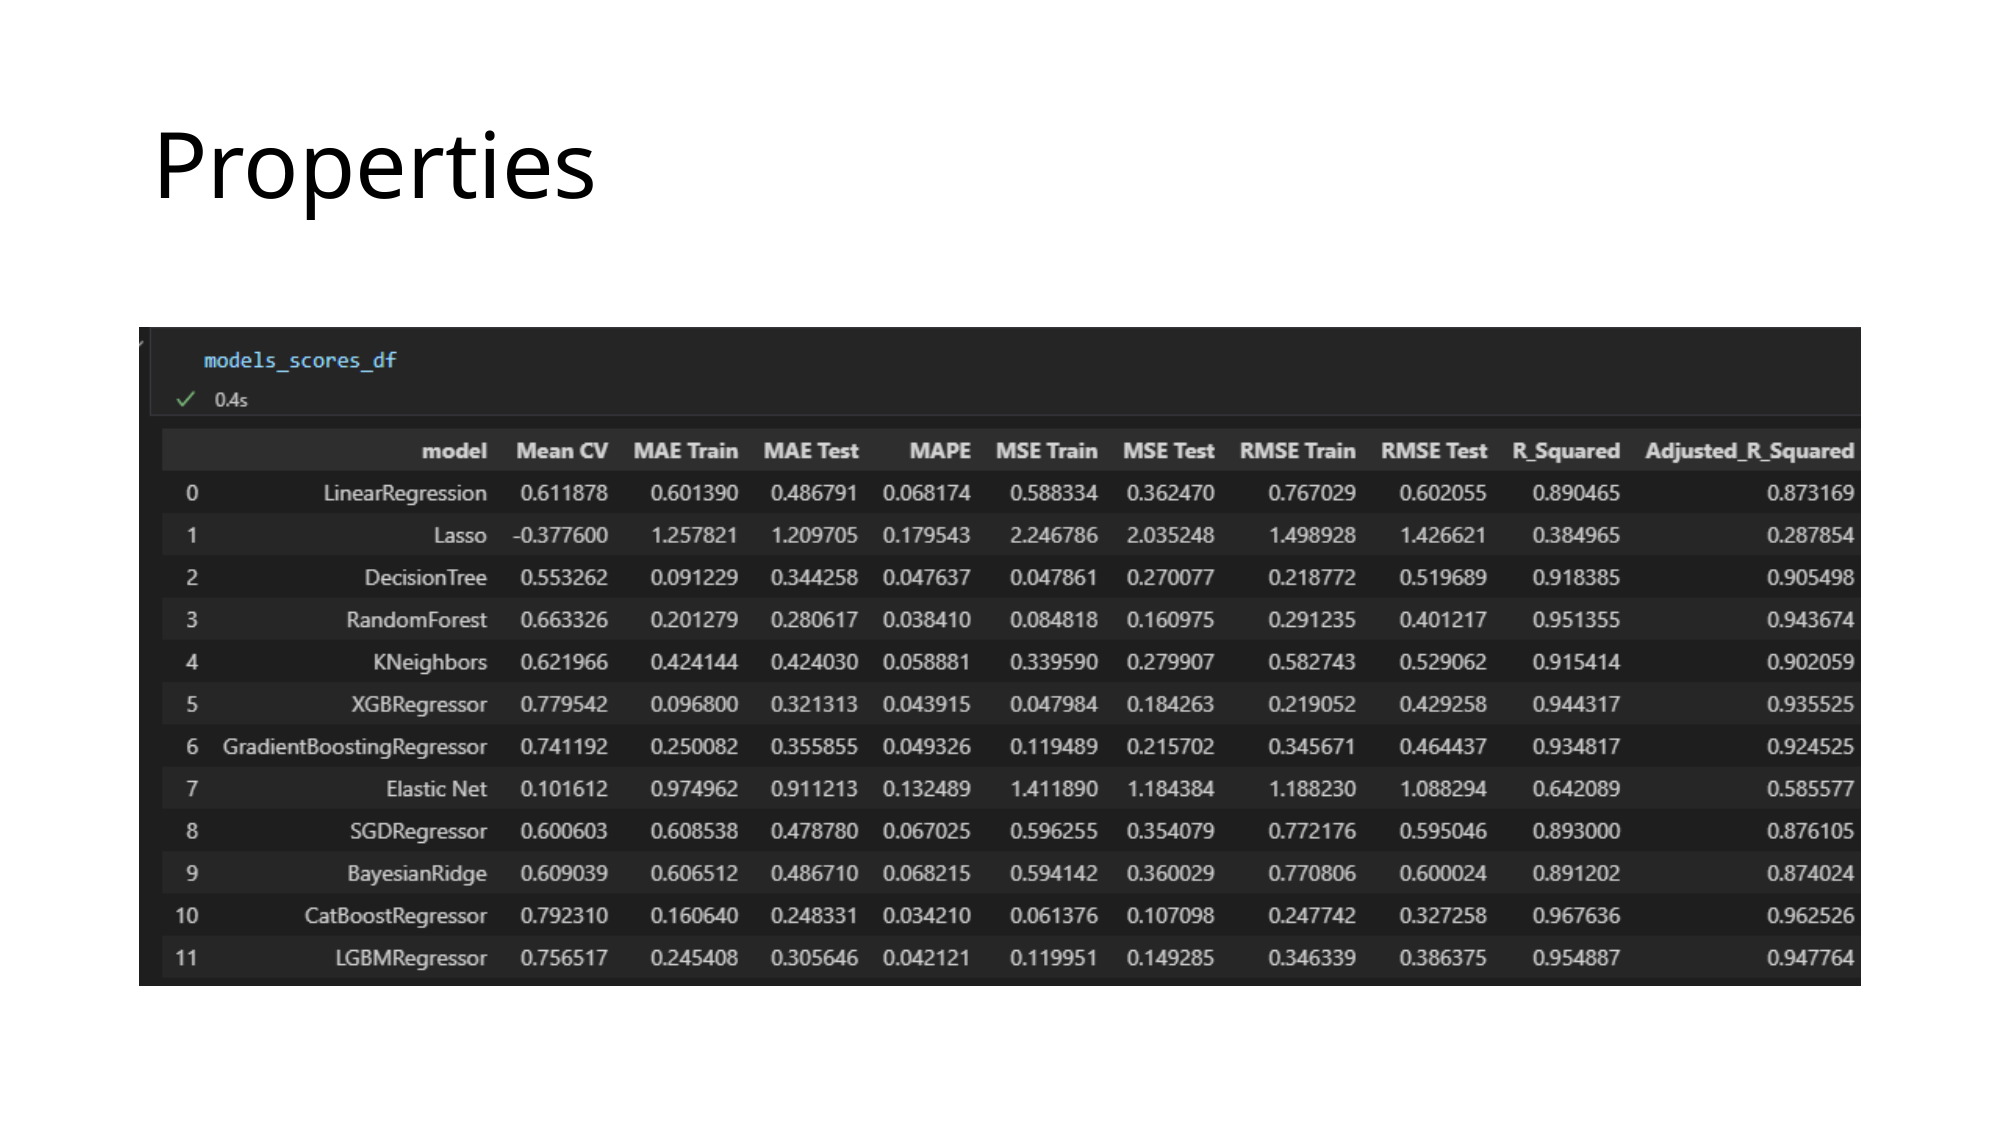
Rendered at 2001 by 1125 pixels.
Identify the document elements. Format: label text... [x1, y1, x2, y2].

title Properties [137, 59, 1863, 278]
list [139, 327, 1861, 986]
